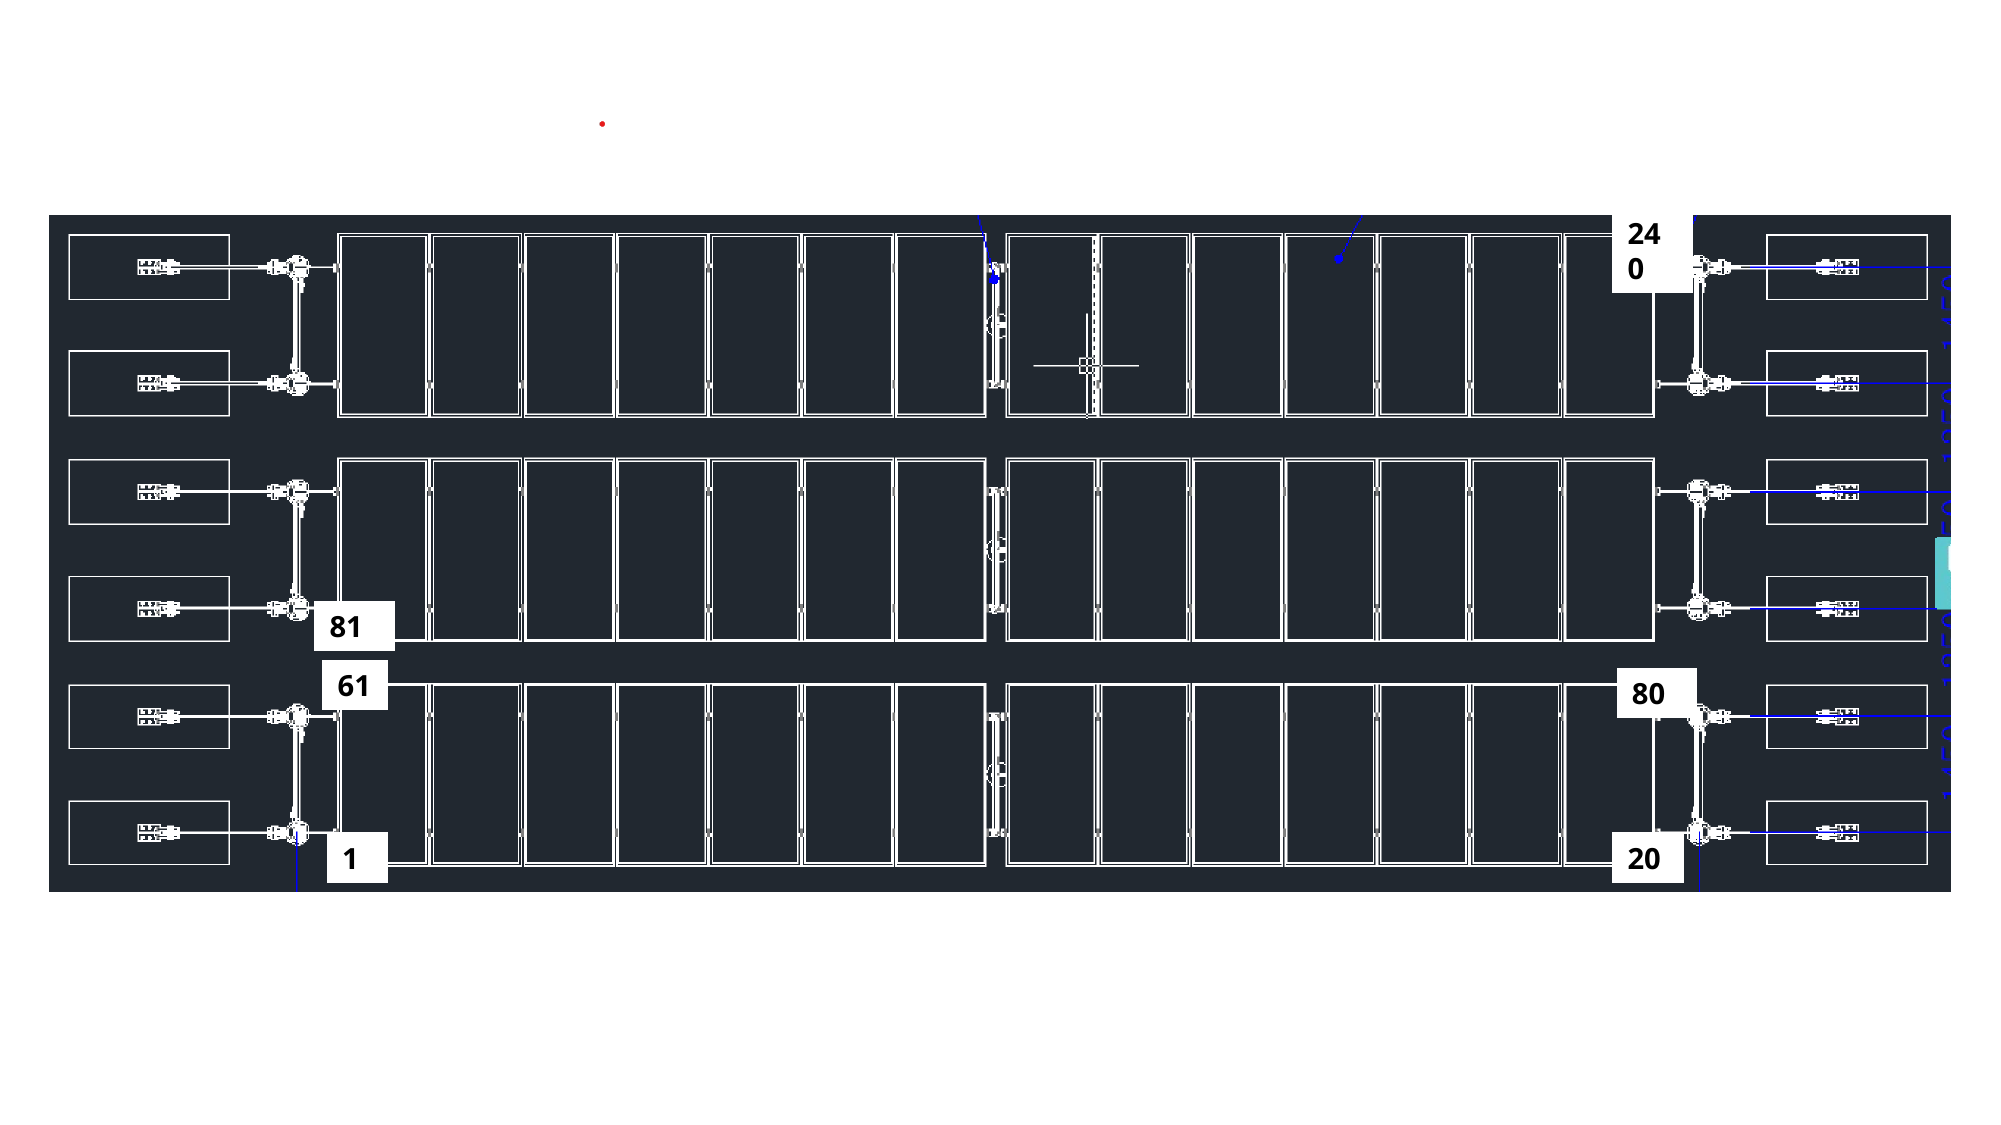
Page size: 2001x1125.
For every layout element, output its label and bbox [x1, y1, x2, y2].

picture [49, 120, 1951, 892]
